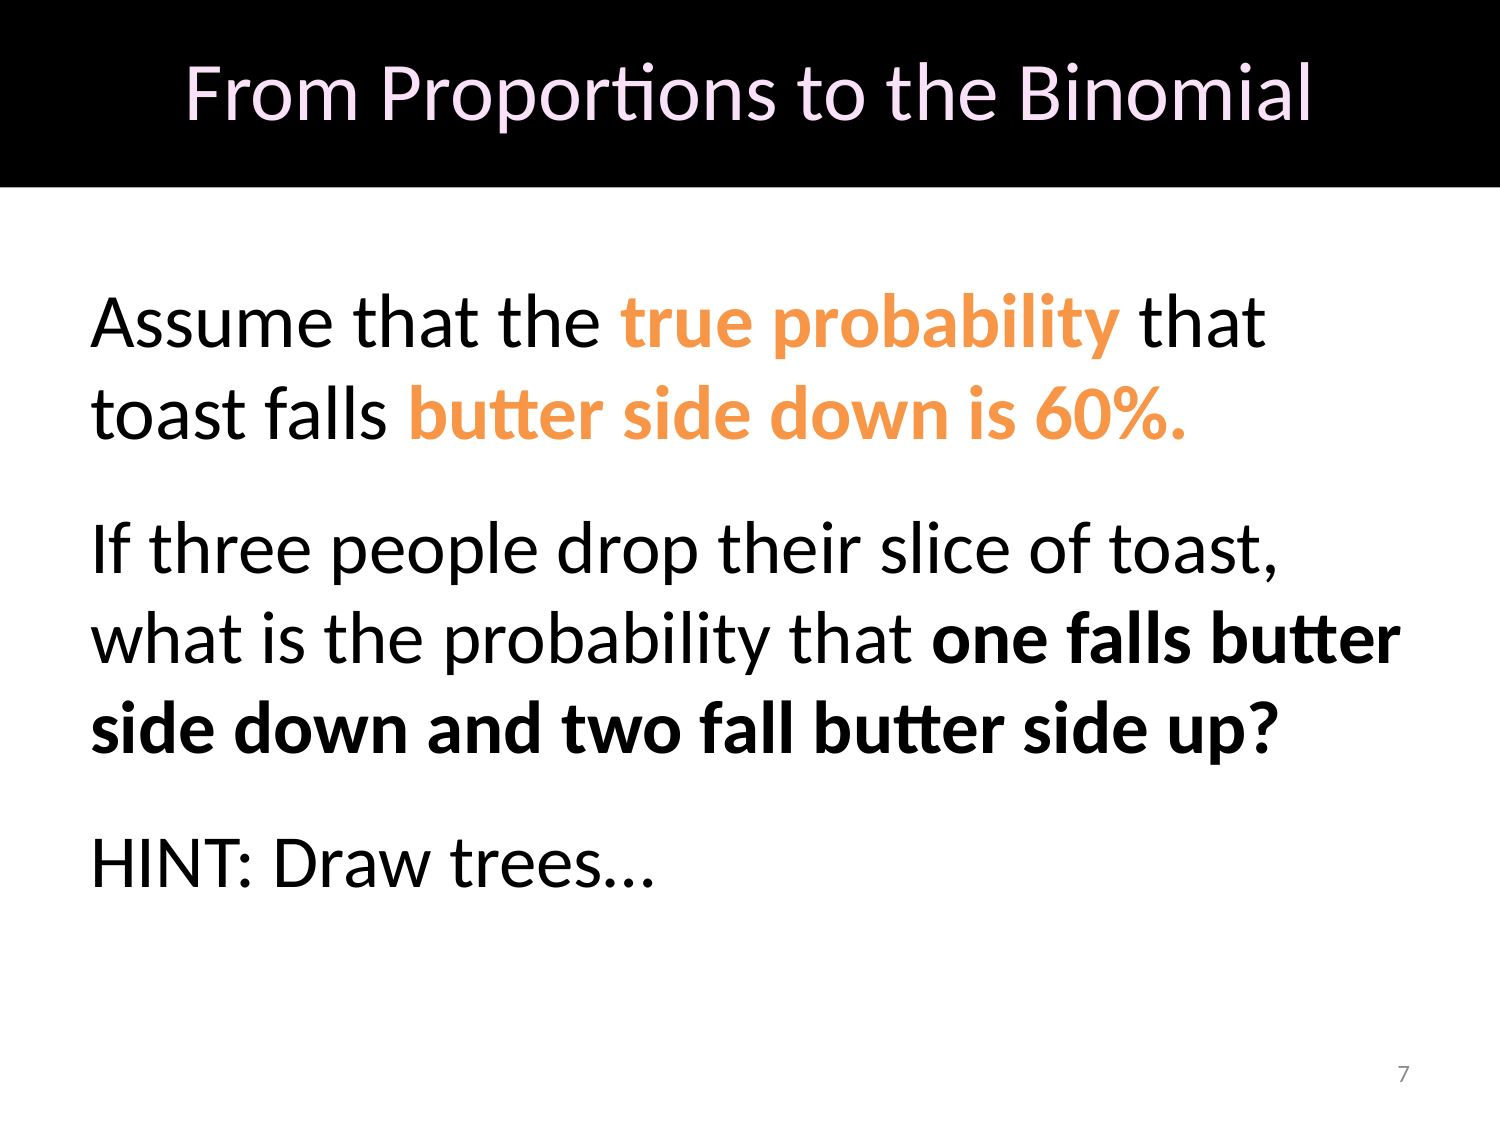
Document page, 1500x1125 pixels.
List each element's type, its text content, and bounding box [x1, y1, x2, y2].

list Assume that the true probability that toast falls butter side down is 60%. If three people drop their slice of toast, what is the probability that one falls butter side down and two fall butter side up? HINT: Draw trees… [75, 262, 1425, 1103]
slide_number 7 [1074, 1042, 1425, 1103]
title From Proportions to the Binomial [0, 0, 1500, 188]
